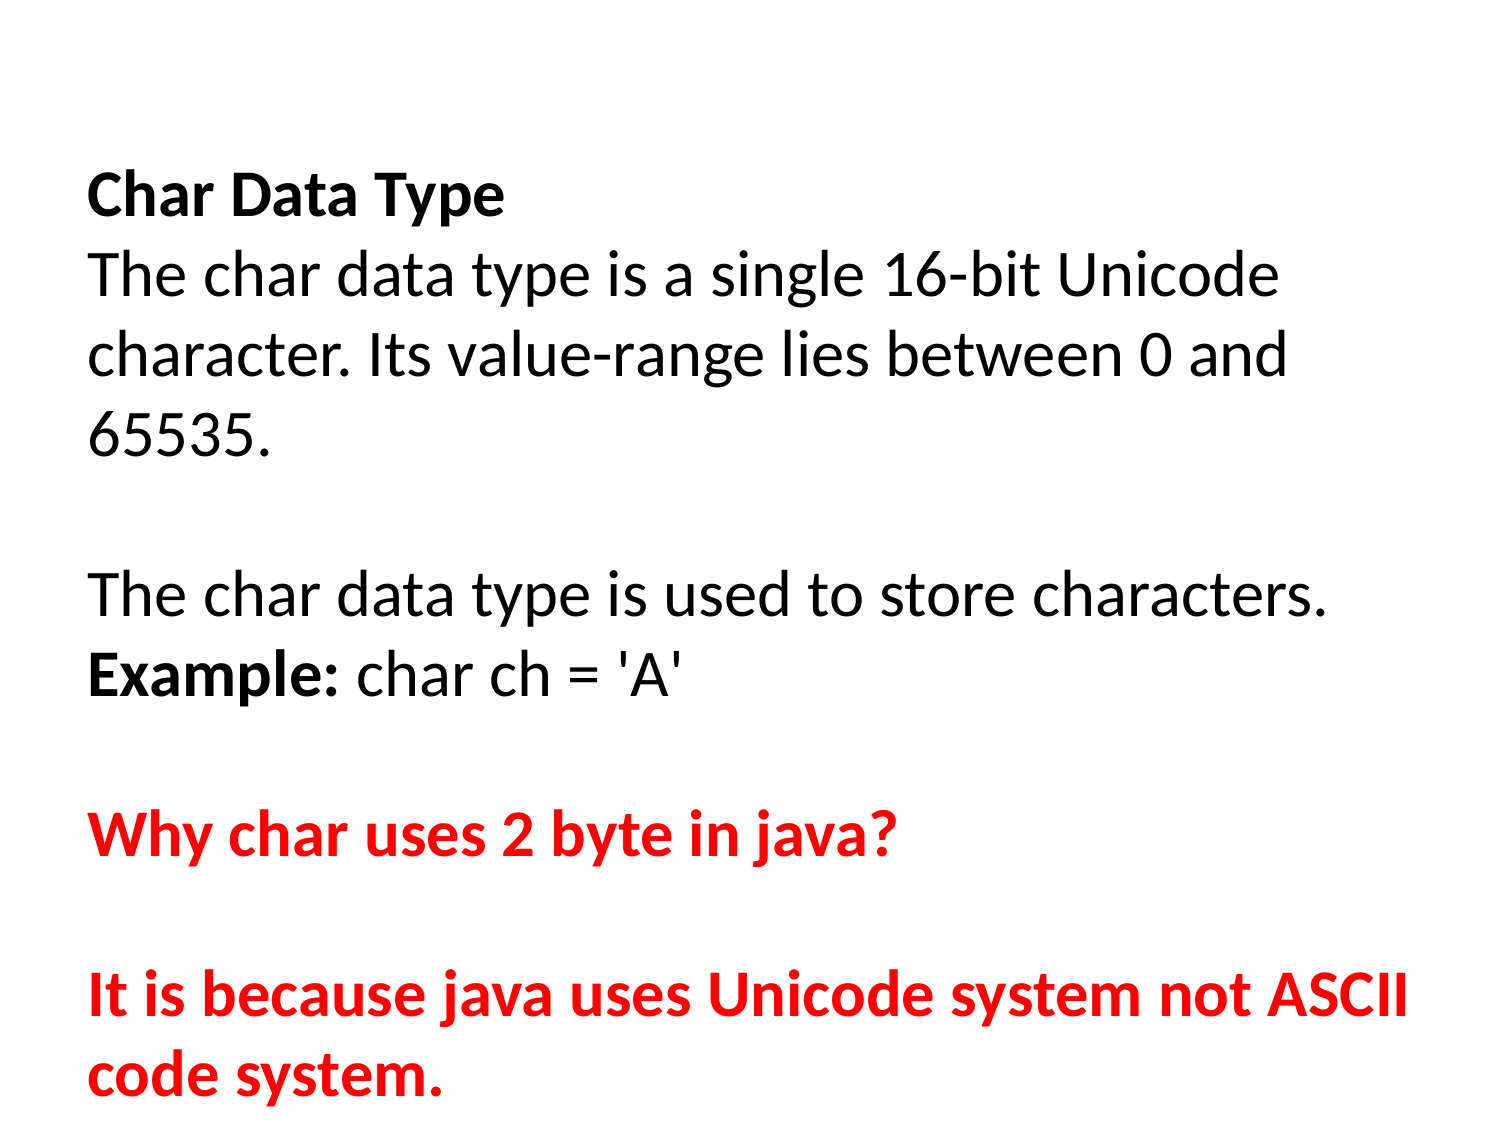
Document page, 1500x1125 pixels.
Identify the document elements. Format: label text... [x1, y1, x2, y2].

list Char Data Type The char data type is a single 16-bit Unicode character. Its value-range lies between 0 and 65535. The char data type is used to store characters. Example: char ch = 'A' Why char uses 2 byte in java? It is because java uses Unicode system not ASCII code system. [87, 149, 1413, 1125]
